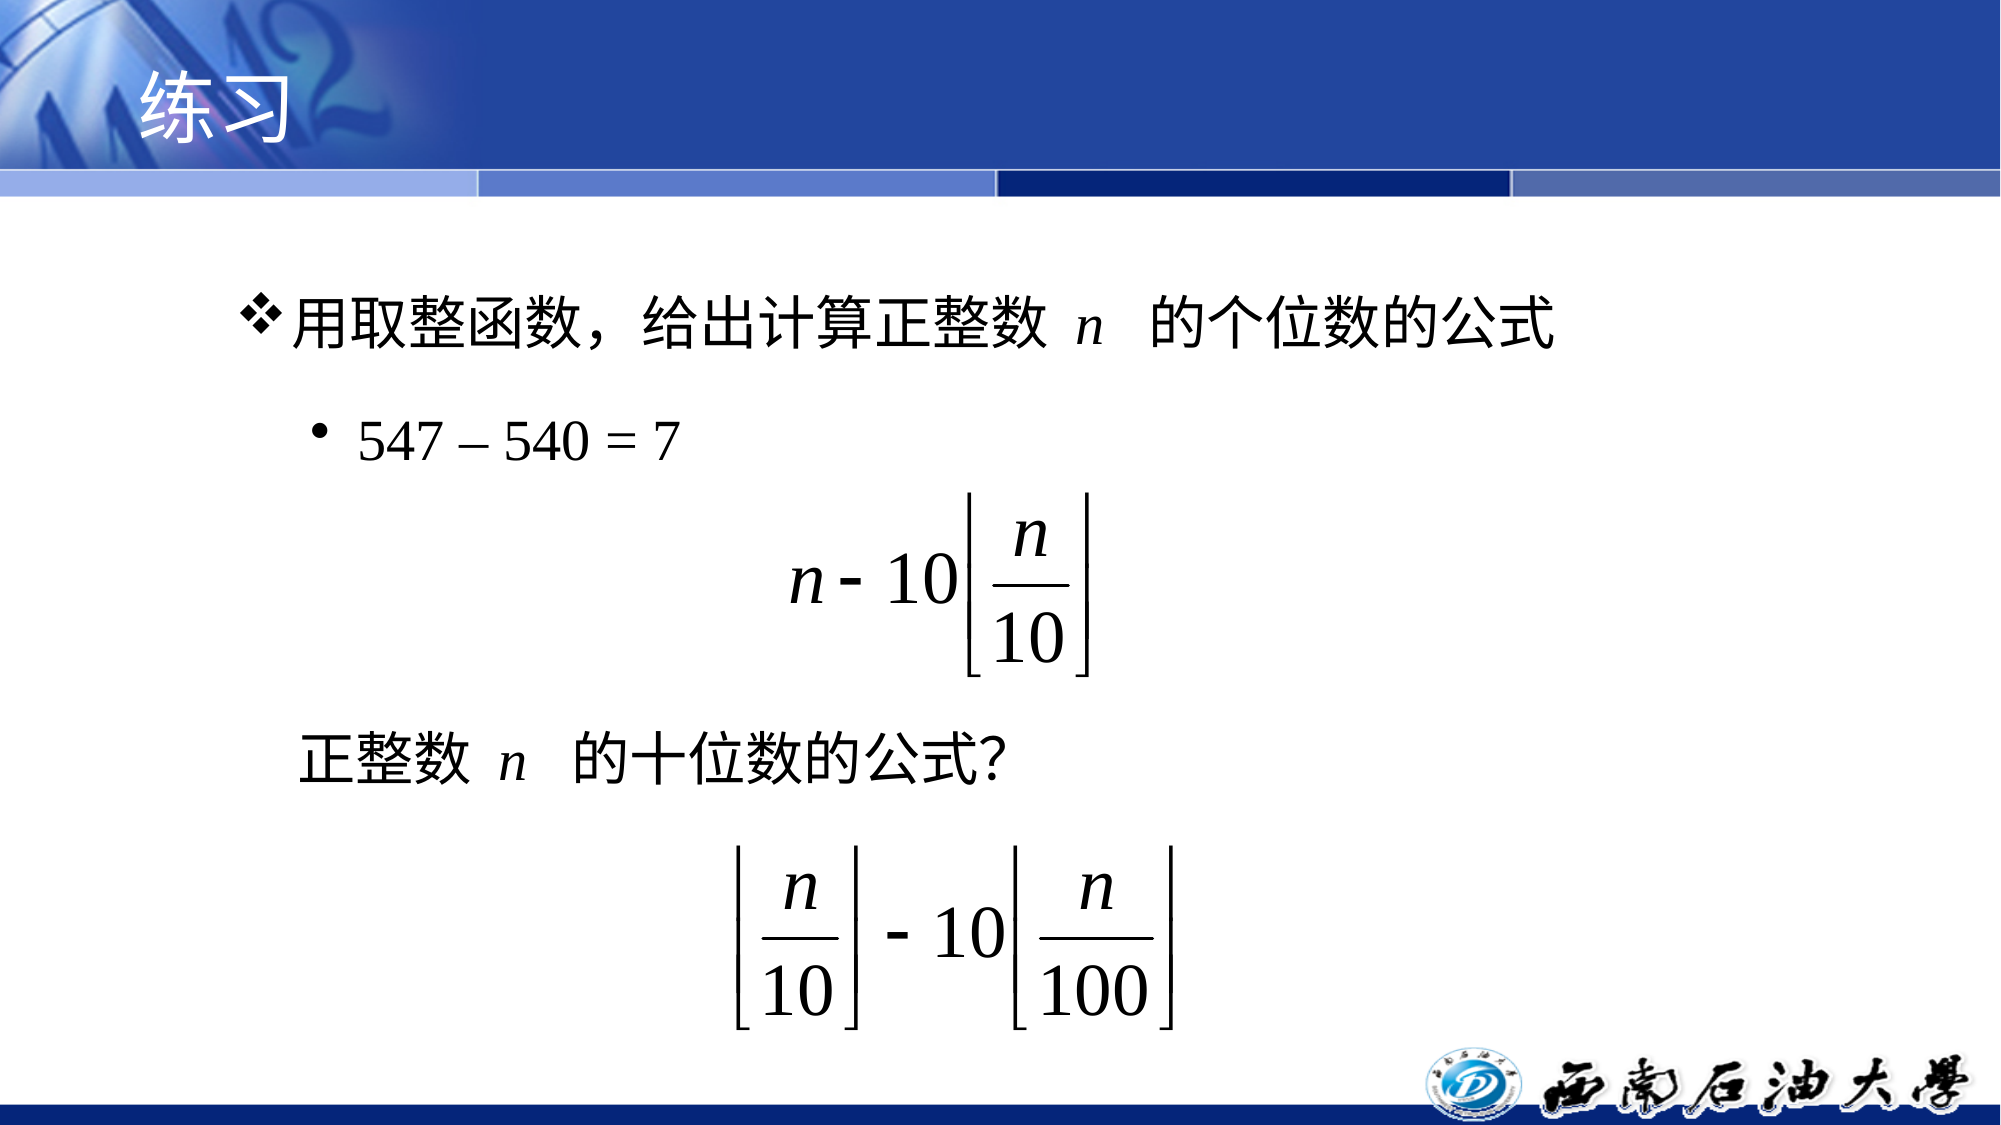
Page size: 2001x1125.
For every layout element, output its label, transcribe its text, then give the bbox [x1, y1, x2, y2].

title 练习 [122, 37, 1883, 176]
text_box 正整数 n 的十位数的公式？ [282, 714, 1052, 800]
list 用取整函数，给出计算正整数 n 的个位数的公式 547 – 540 = 7 [220, 243, 1668, 976]
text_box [718, 831, 1201, 1045]
picture [0, 0, 2001, 1125]
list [777, 478, 1116, 692]
